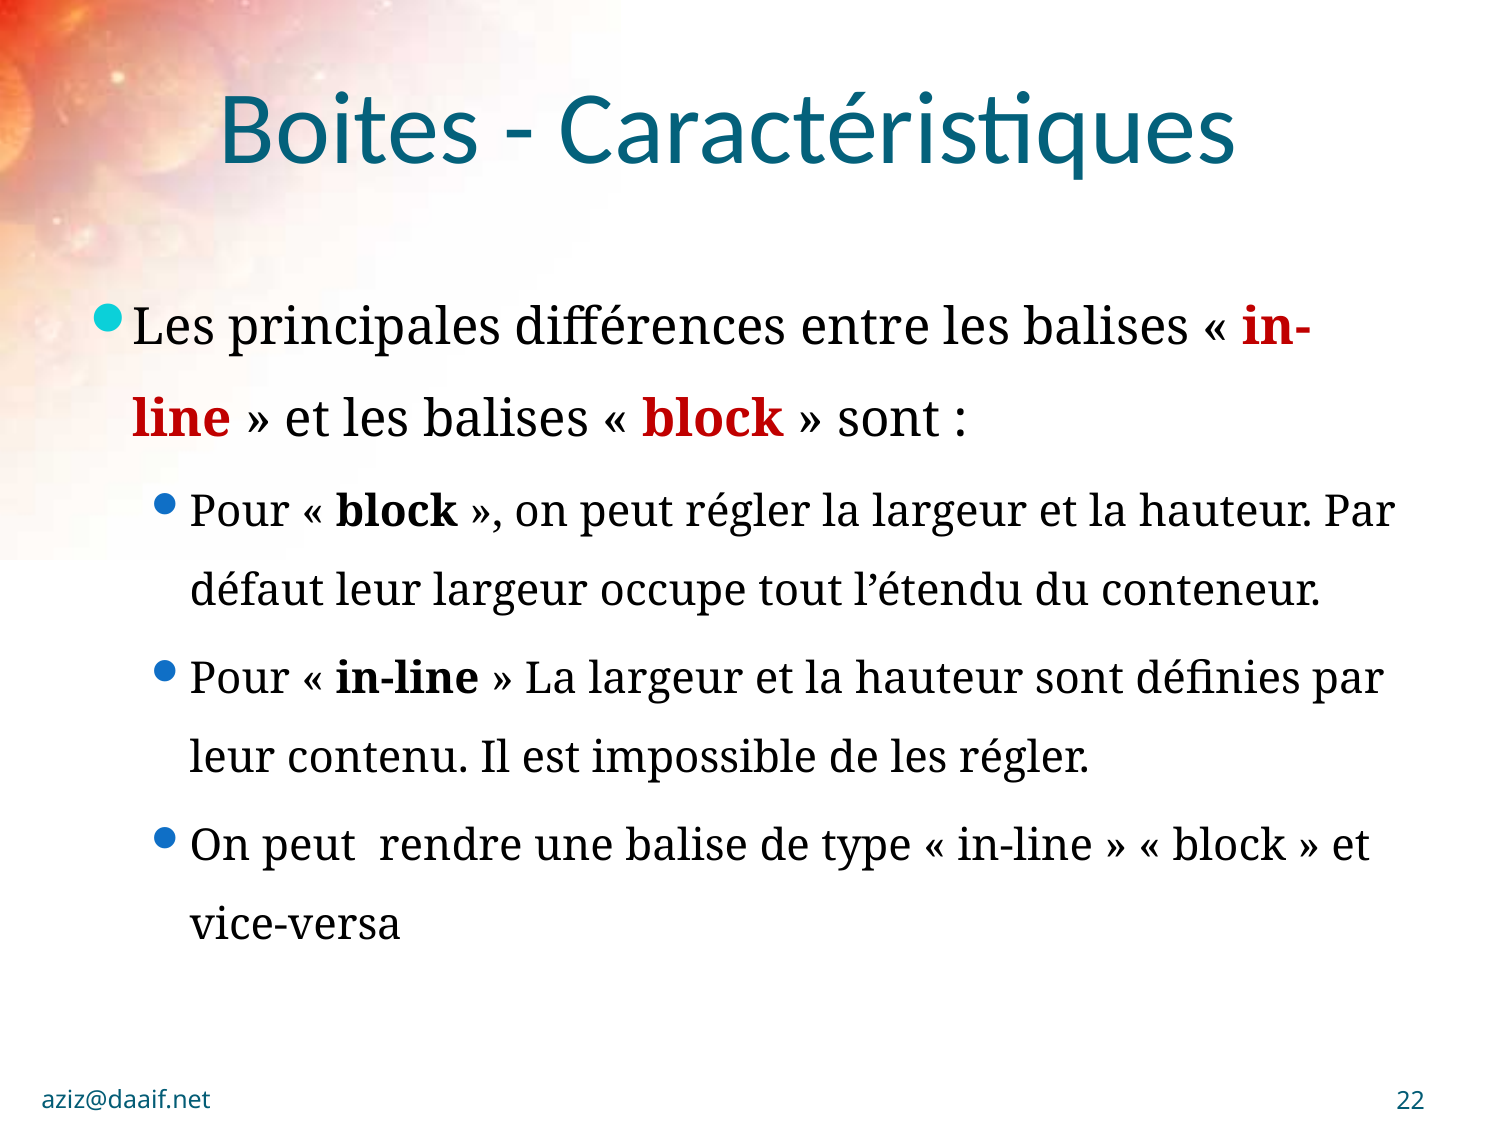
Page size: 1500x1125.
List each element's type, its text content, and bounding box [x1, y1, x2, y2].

title Boites - Caractéristiques [218, 0, 1425, 185]
picture [0, 0, 621, 560]
list Les principales différences entre les balises « in-line » et les balises « block » sont : Pour « block », on peut régler la largeur et la hauteur. Par défaut leur largeur occupe tout l’étendu du conteneur. Pour « in-line » La largeur et la hauteur sont définies par leur contenu. Il est impossible de les régler. On peut rendre une balise de type « in-line » « block » et vice-versa [75, 255, 1424, 1035]
slide_number 22 [1299, 1058, 1425, 1119]
footer aziz@daaif.net [41, 1057, 592, 1118]
